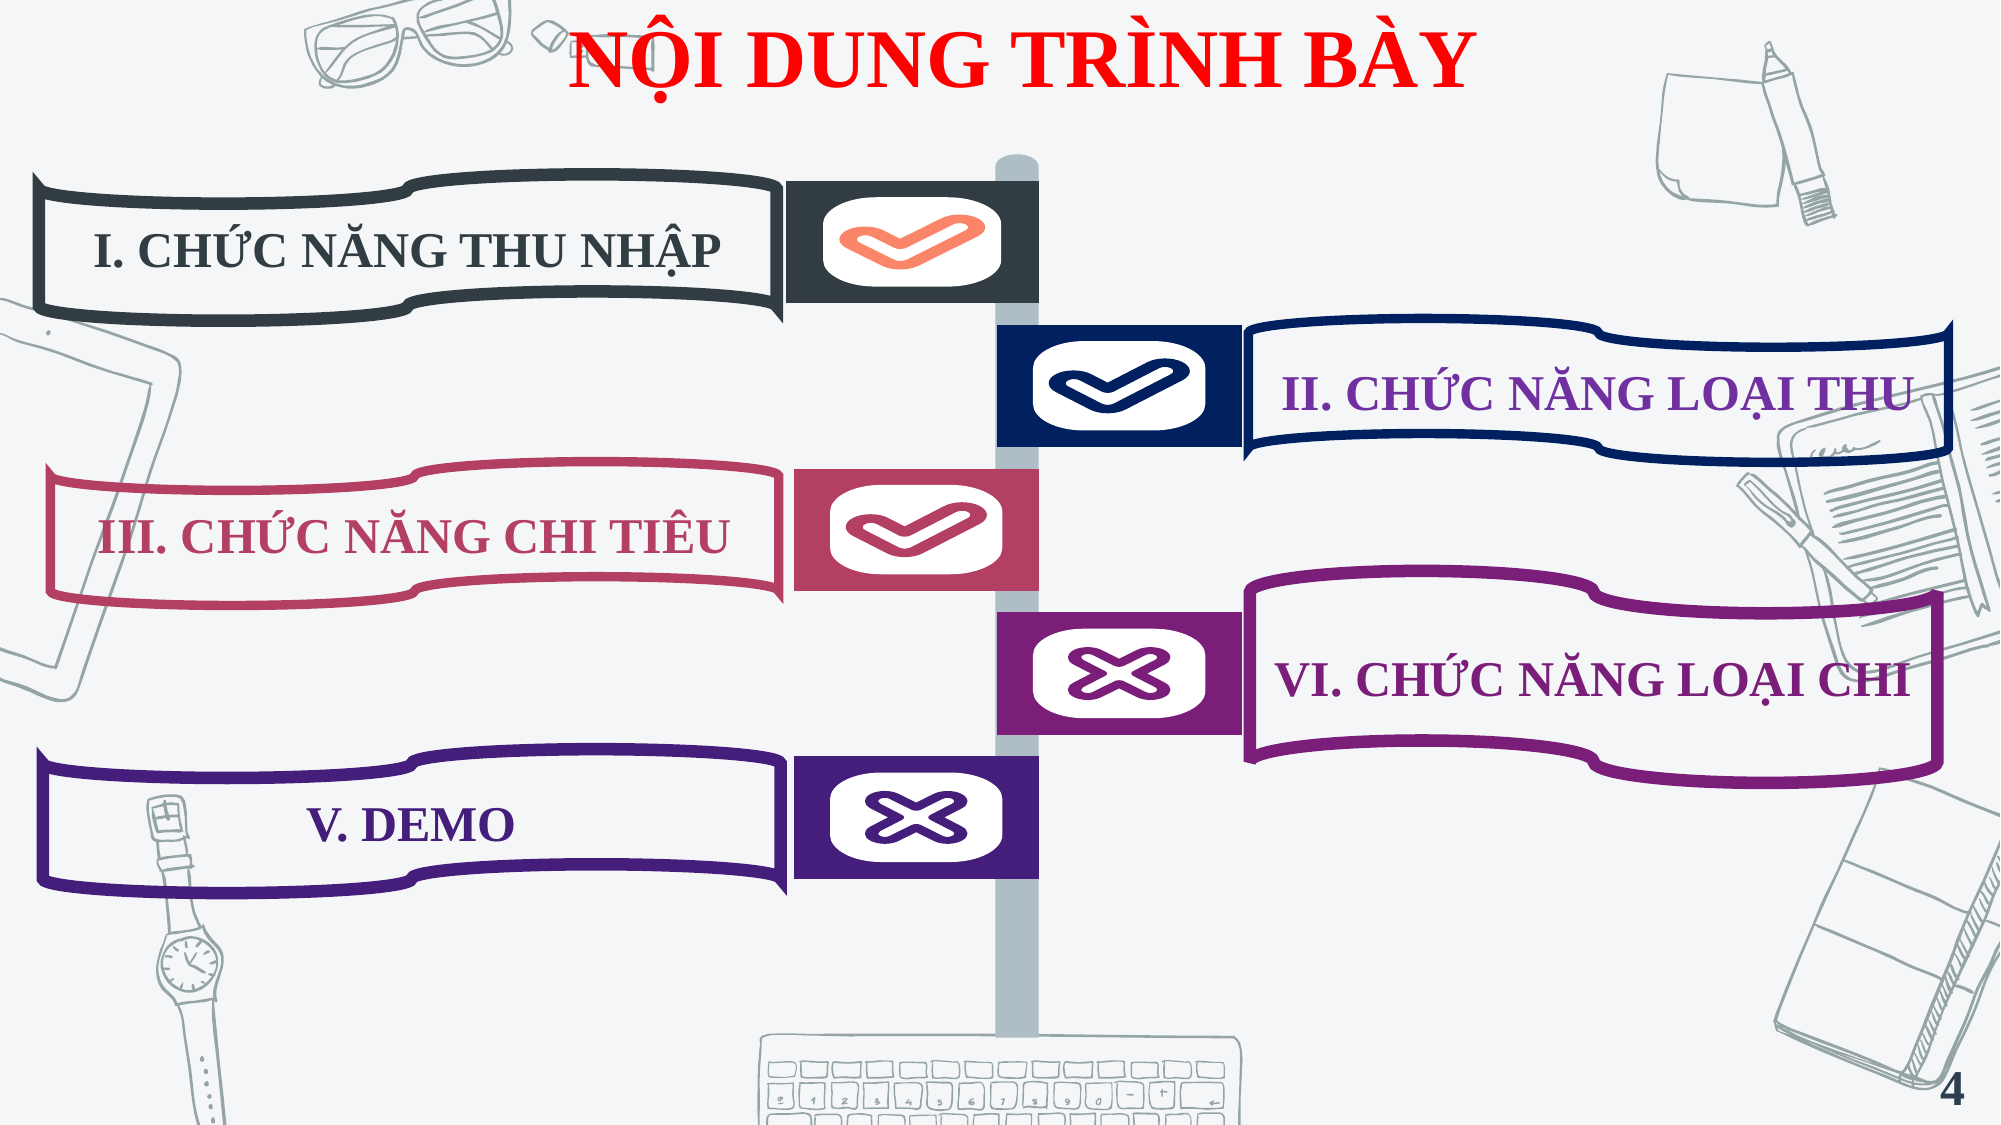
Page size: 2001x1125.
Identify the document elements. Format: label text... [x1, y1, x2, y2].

text_box VI. CHỨC NĂNG LOẠI CHI [1249, 570, 1938, 783]
text_box [1044, 324, 1242, 447]
text_box II. CHỨC NĂNG LOẠI THU [1248, 318, 1949, 463]
text_box [1044, 612, 1242, 735]
text_box 4 [1925, 1048, 1993, 1124]
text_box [38, 153, 1039, 1038]
text_box [1048, 358, 1190, 414]
text_box [1044, 628, 1206, 719]
text_box [1067, 647, 1171, 700]
text_box NỘI DUNG TRÌNH BÀY [445, 0, 1603, 112]
text_box [1044, 341, 1206, 431]
